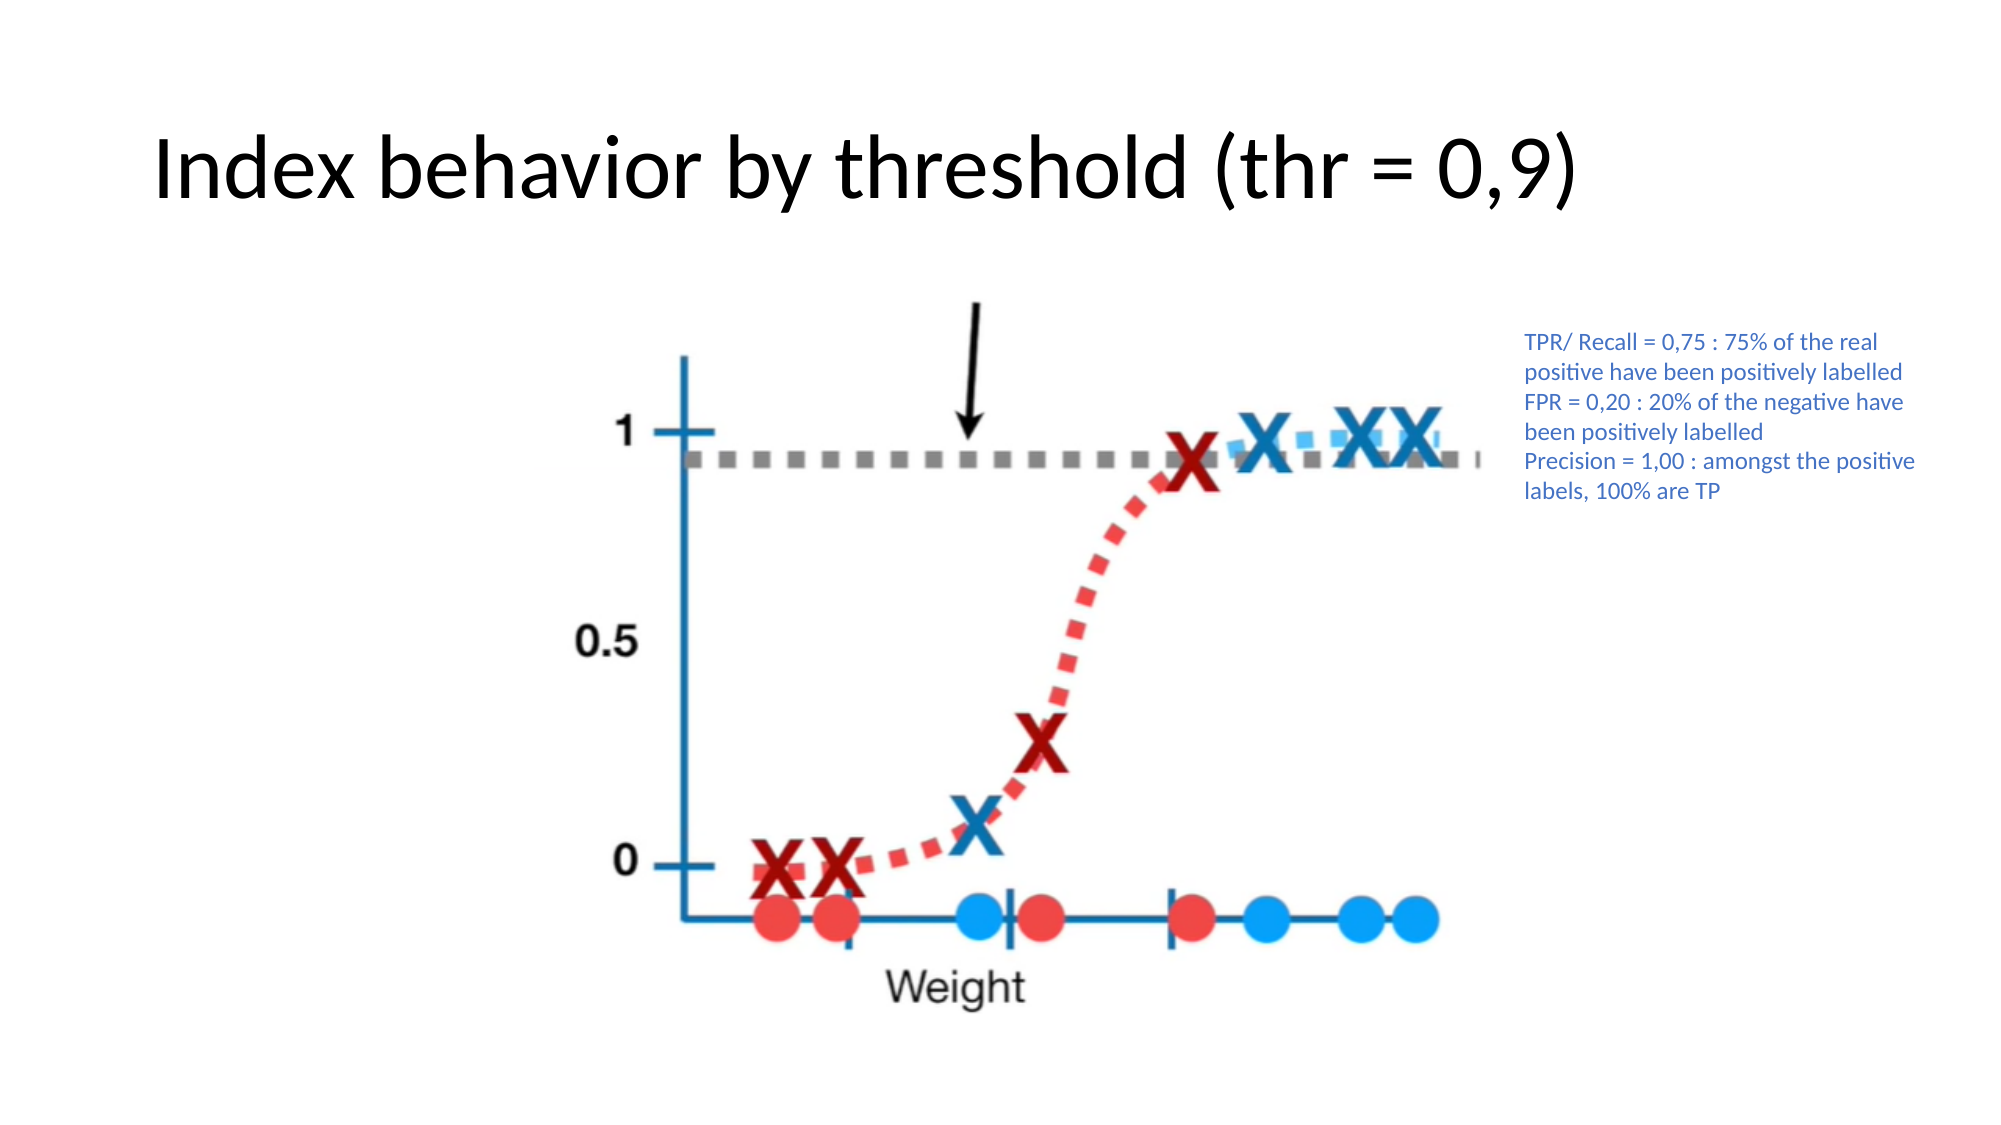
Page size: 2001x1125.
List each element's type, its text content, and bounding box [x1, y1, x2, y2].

text_box TPR/ Recall = 0,75 : 75% of the real positive have been positively labelled FPR = 0,20 : 20% of the negative have been positively labelled Precision = 1,00 : amongst the positive labels, 100% are TP [1513, 317, 1972, 513]
title Index behavior by threshold (thr = 0,9) [137, 59, 1863, 278]
picture [533, 291, 1510, 1014]
